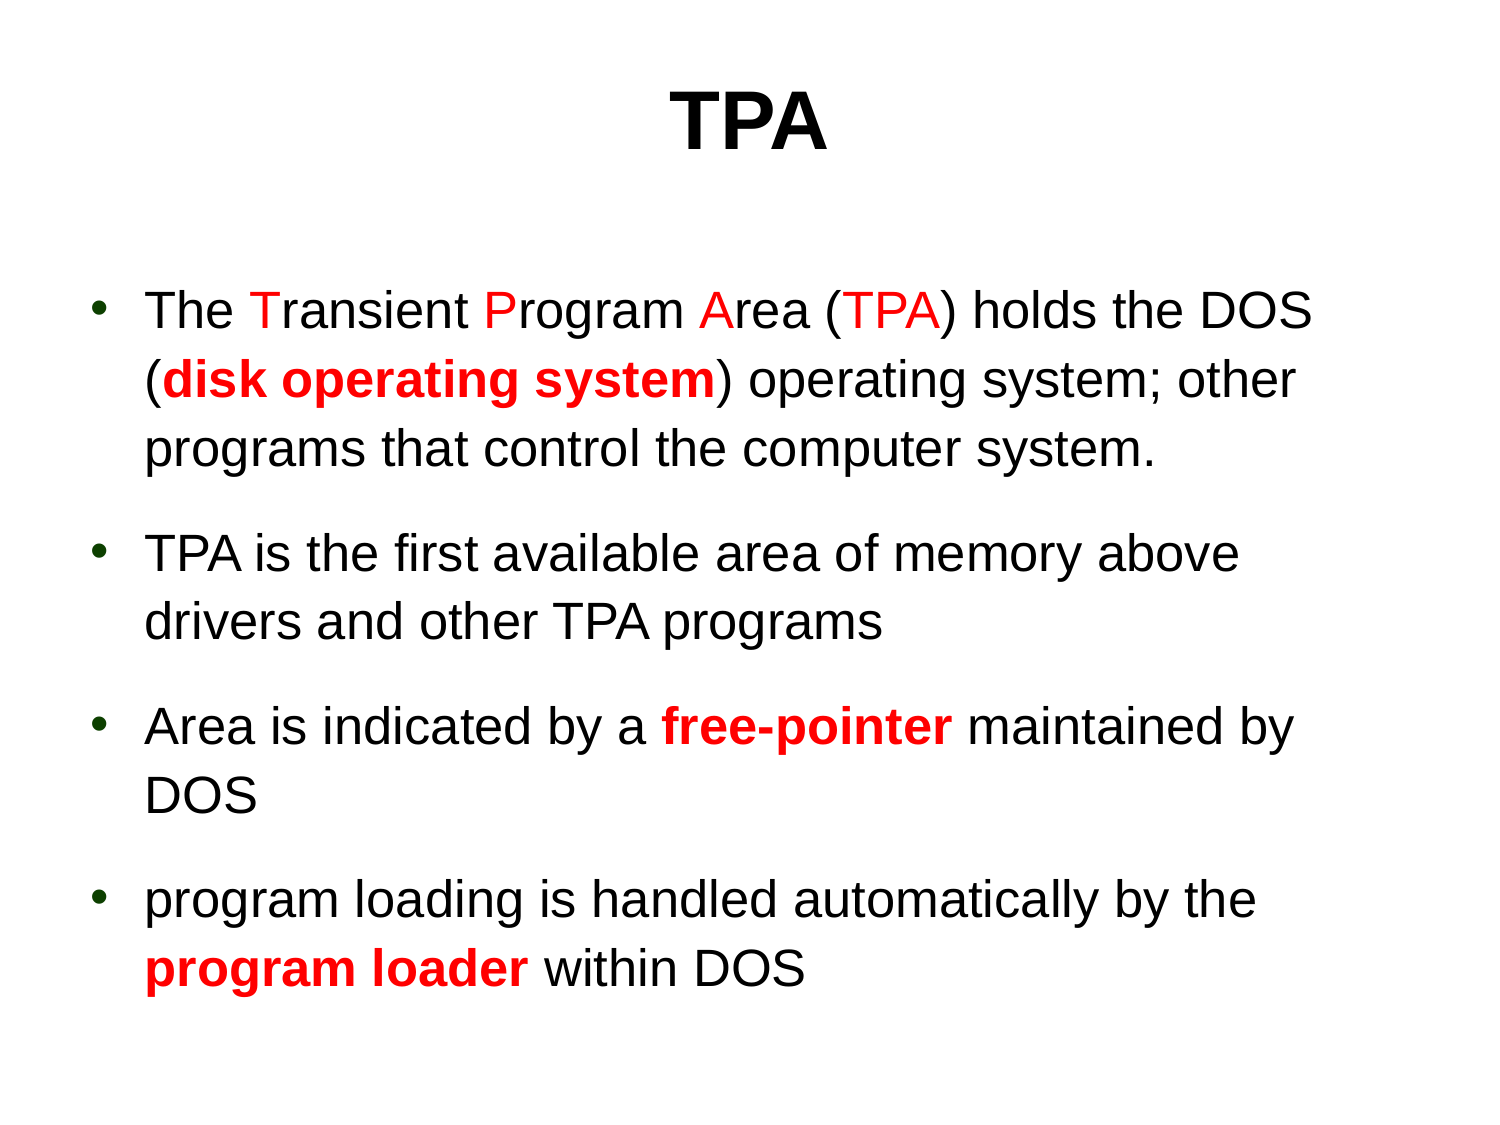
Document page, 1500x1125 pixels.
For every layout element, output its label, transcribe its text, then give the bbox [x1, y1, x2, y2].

list The Transient Program Area (TPA) holds the DOS (disk operating system) operating system; other programs that control the computer system. TPA is the first available area of memory above drivers and other TPA programs Area is indicated by a free-pointer maintained by DOS program loading is handled automatically by the program loader within DOS [75, 262, 1425, 1005]
title TPA [75, 45, 1425, 188]
